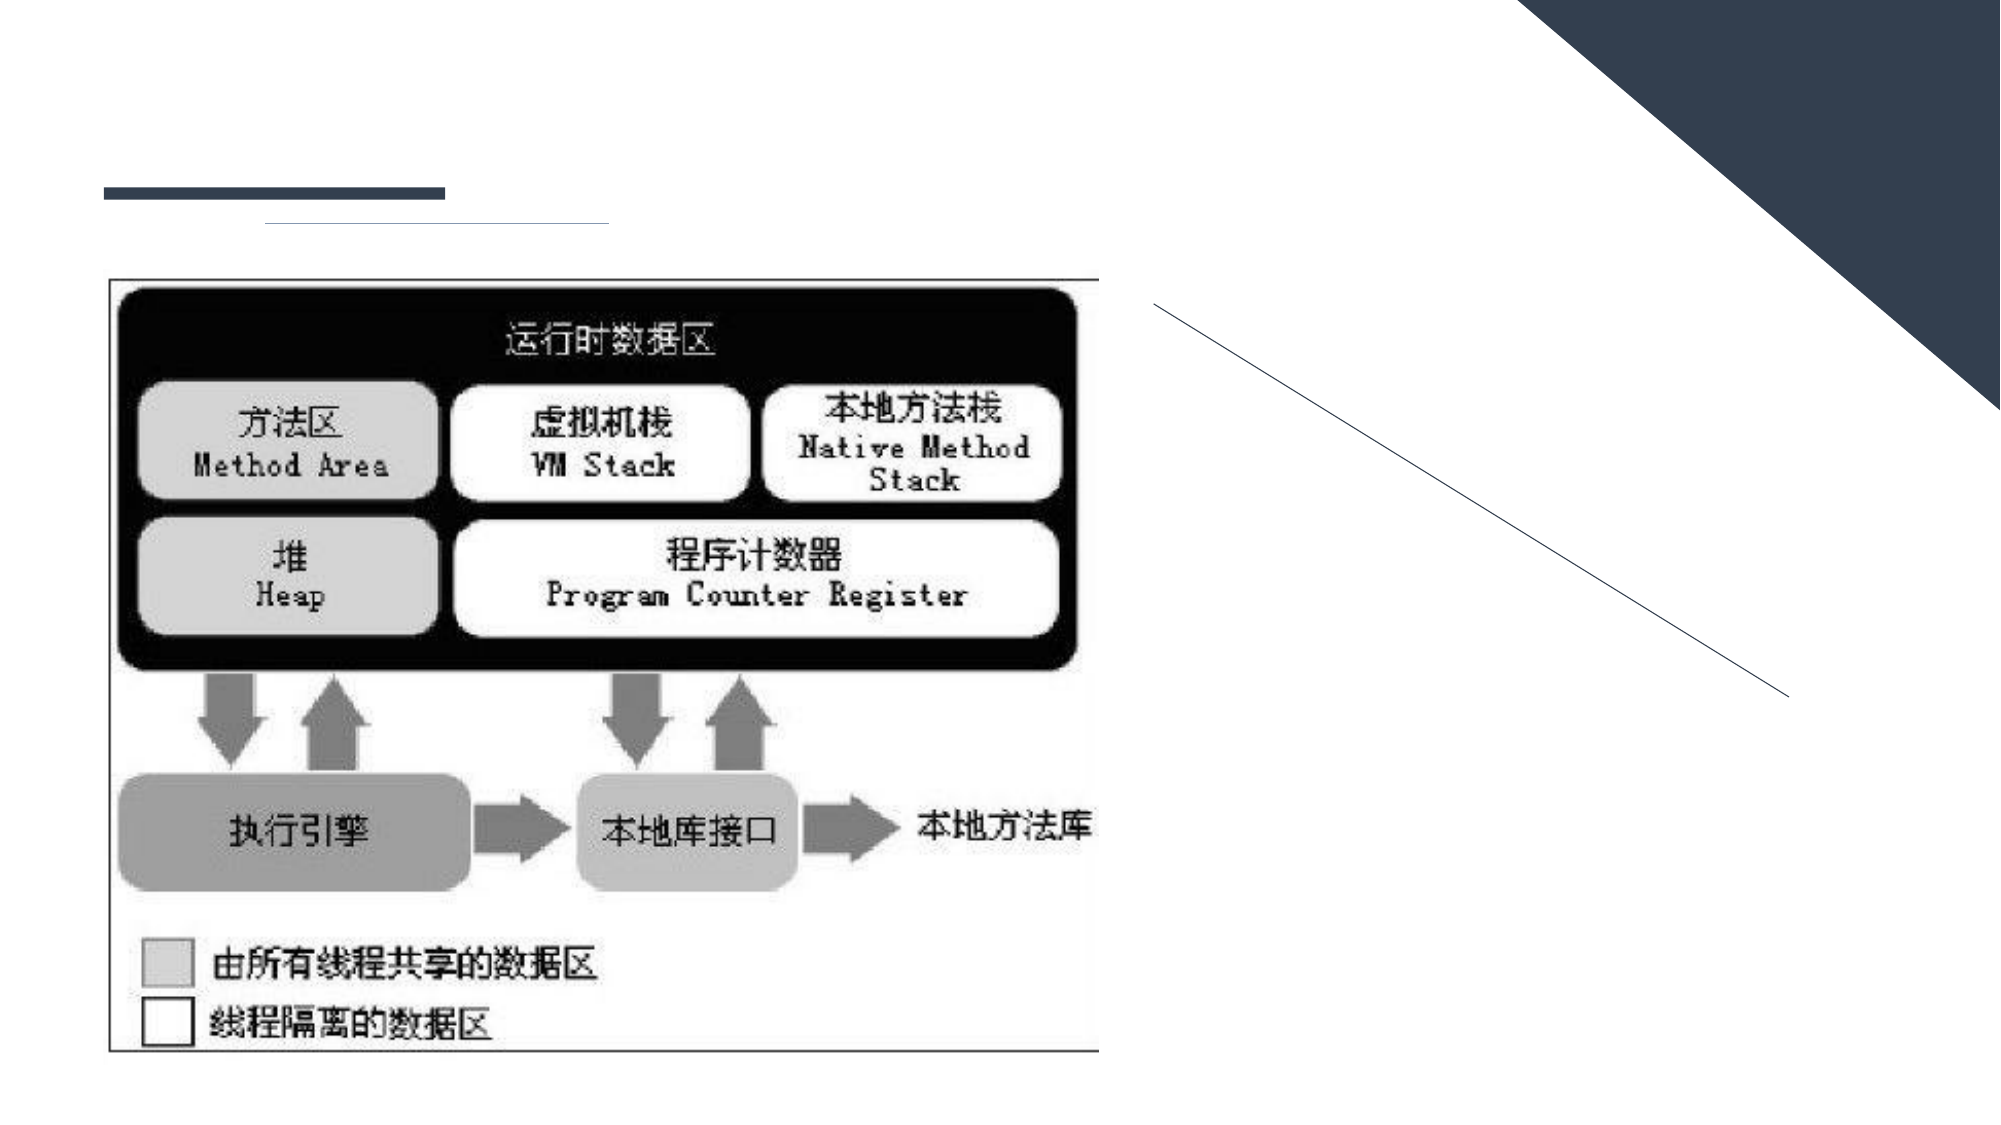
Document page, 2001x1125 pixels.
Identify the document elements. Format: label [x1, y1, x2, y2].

text_box [1515, 0, 2000, 412]
text_box [103, 187, 610, 224]
picture [103, 269, 1099, 1065]
text_box [1153, 303, 1789, 698]
